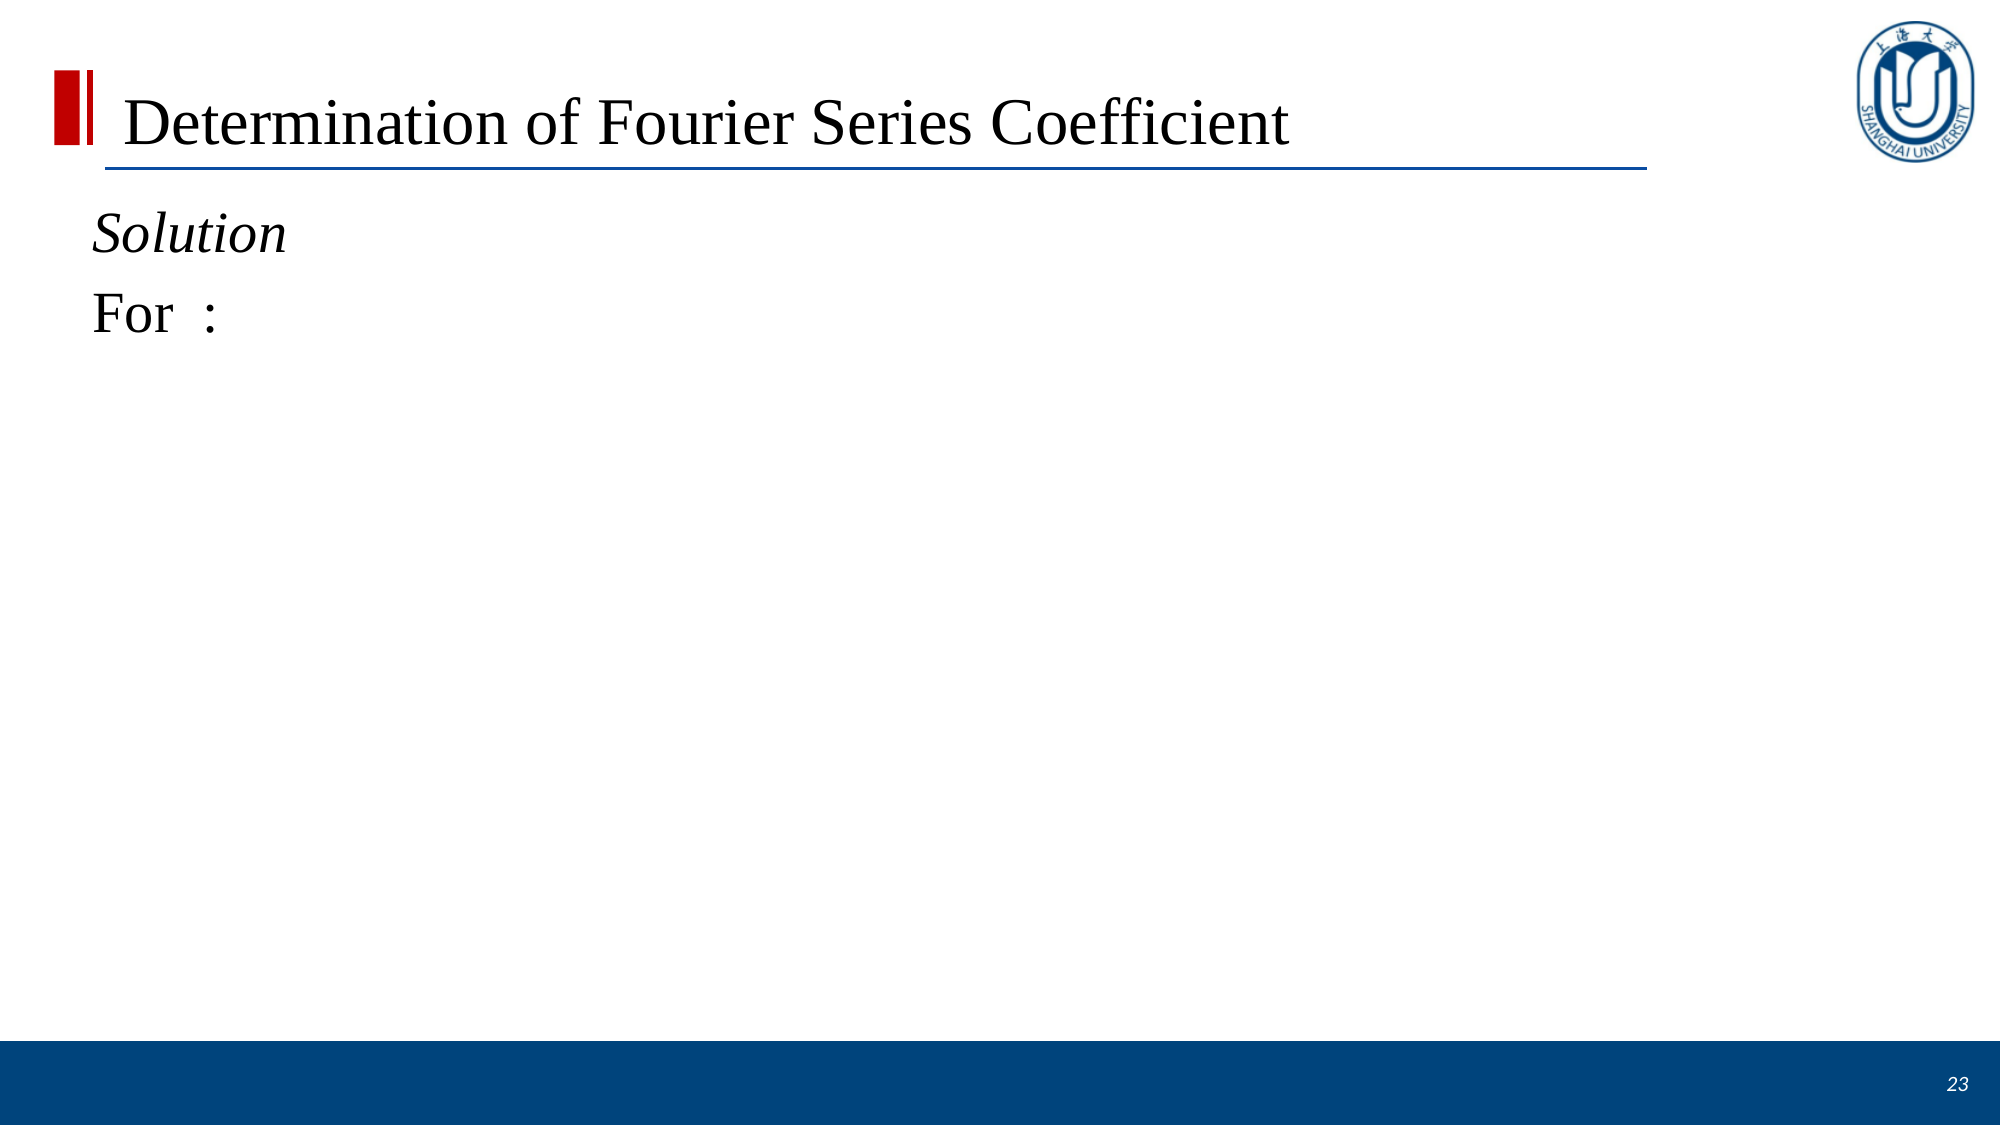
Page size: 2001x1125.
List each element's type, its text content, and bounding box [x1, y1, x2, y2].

title Determination of Fourier Series Coefficient [108, 37, 1857, 167]
picture [1855, 21, 1978, 163]
slide_number 23 [1768, 1052, 1984, 1113]
